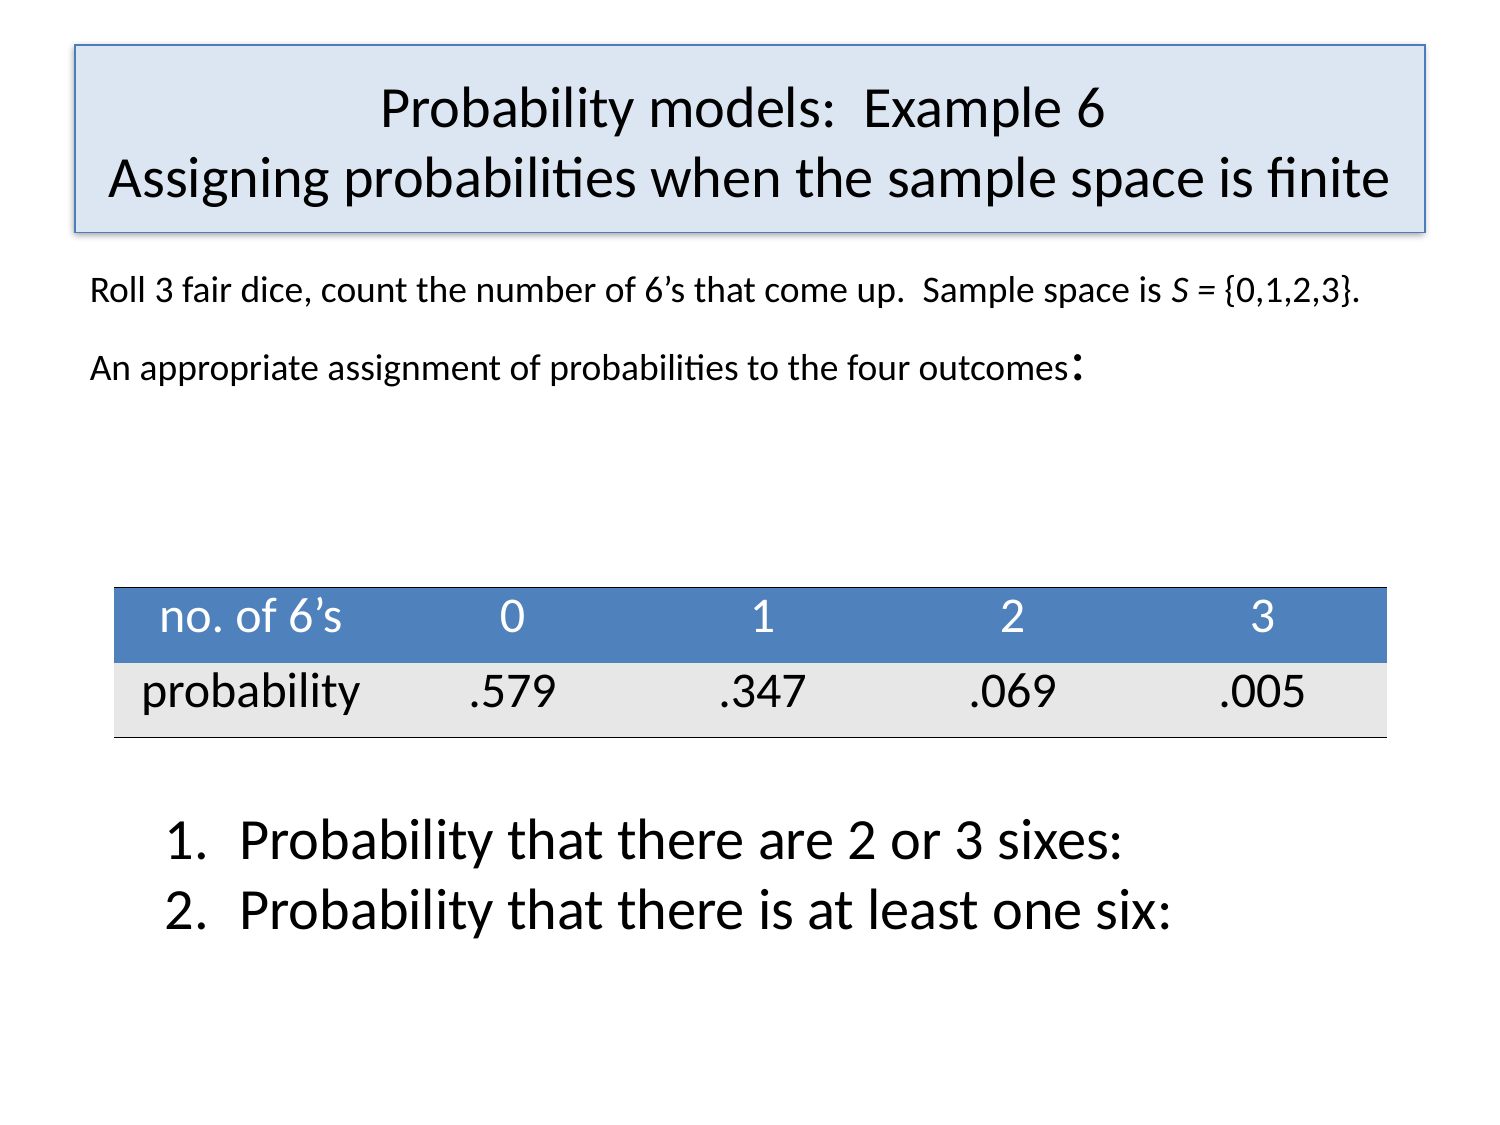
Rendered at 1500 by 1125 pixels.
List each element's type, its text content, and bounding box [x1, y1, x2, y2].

table_header 0 [387, 588, 637, 663]
table_header 2 [887, 588, 1137, 663]
table_cell .069 [887, 663, 1137, 737]
table_cell .005 [1137, 663, 1387, 737]
table_header 1 [637, 588, 887, 663]
text_box Roll 3 fair dice, count the number of 6’s that come up. Sample space is S = {0,1,2,3}. An appropriate assignment of probabilities to the four outcomes: [74, 257, 1425, 400]
table_header 3 [1137, 588, 1387, 663]
table_cell .579 [387, 663, 637, 737]
table_cell .347 [637, 663, 887, 737]
title Probability models: Example 6 Assigning probabilities when the sample space is finite [74, 44, 1426, 233]
table_header no. of 6’s [114, 588, 387, 663]
text_box Probability that there are 2 or 3 sixes: Probability that there is at least one six: [149, 793, 1275, 949]
table_cell probability [114, 663, 387, 737]
